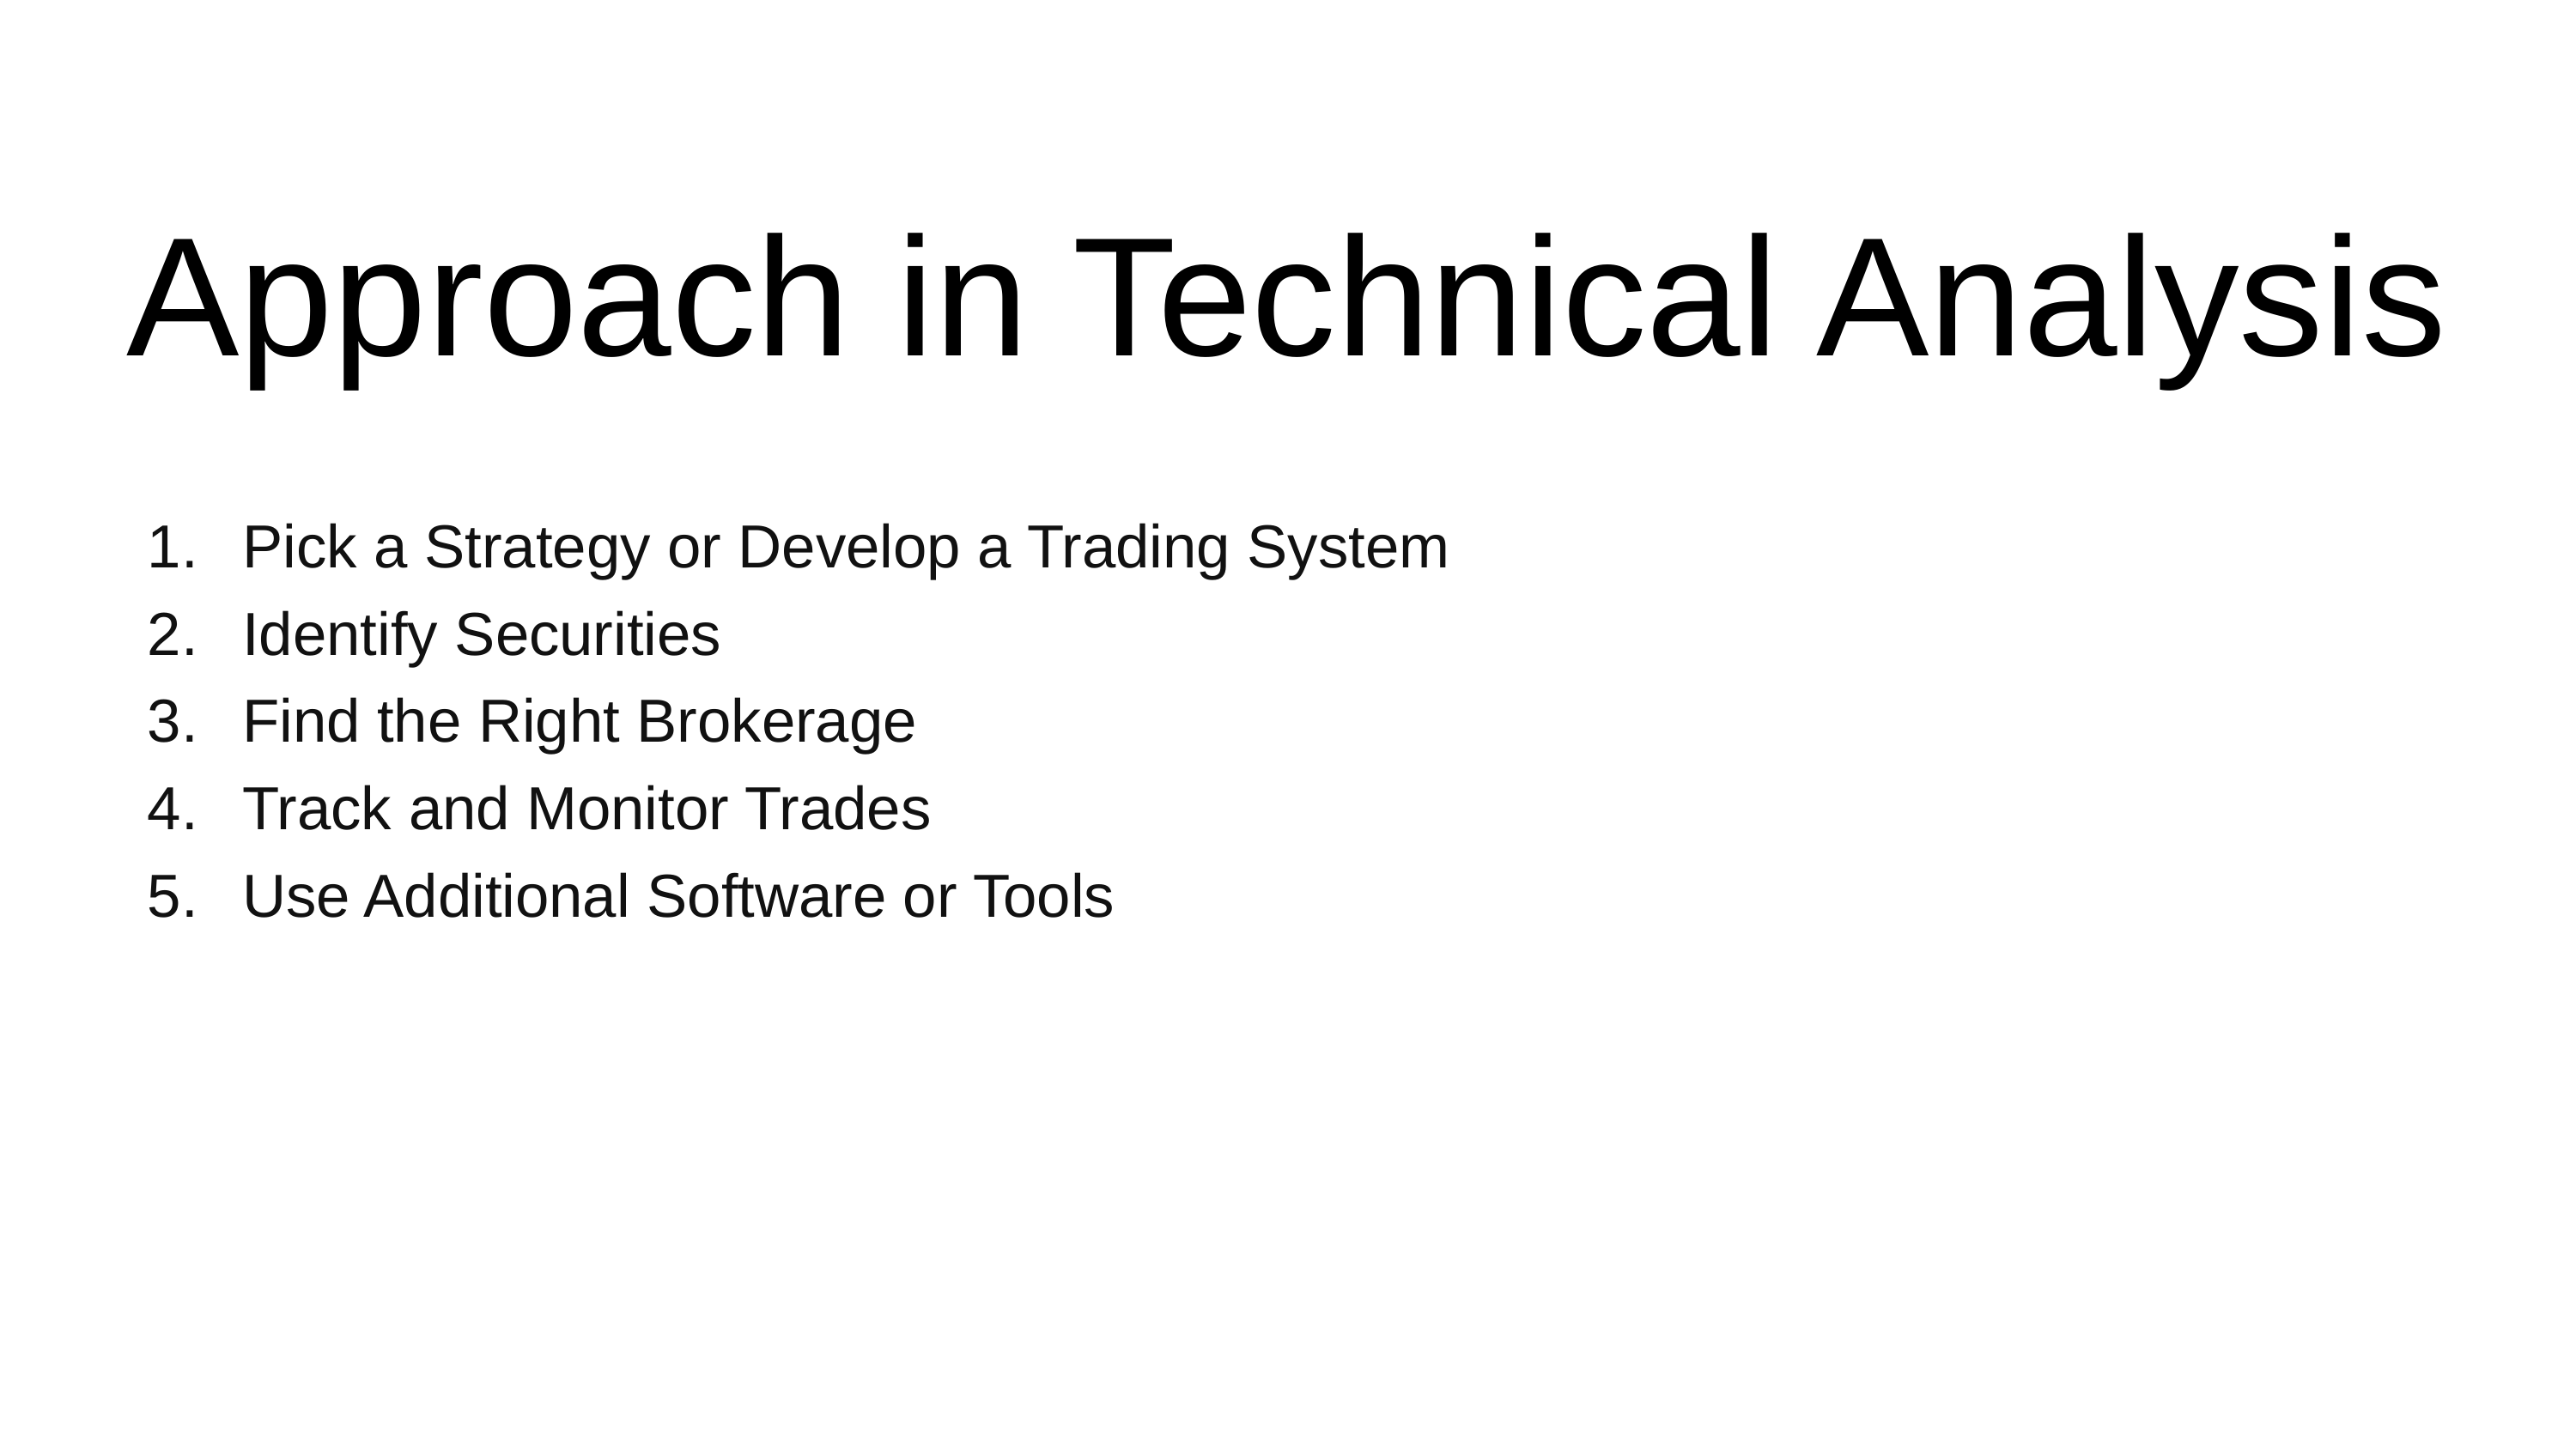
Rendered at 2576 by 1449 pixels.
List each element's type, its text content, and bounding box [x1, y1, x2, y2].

subtitle Pick a Strategy or Develop a Trading System Identify Securities Find the Right Brokerage Track and Monitor Trades Use Additional Software or Tools [88, 466, 2488, 1319]
title Approach in Technical Analysis [88, 158, 2488, 416]
